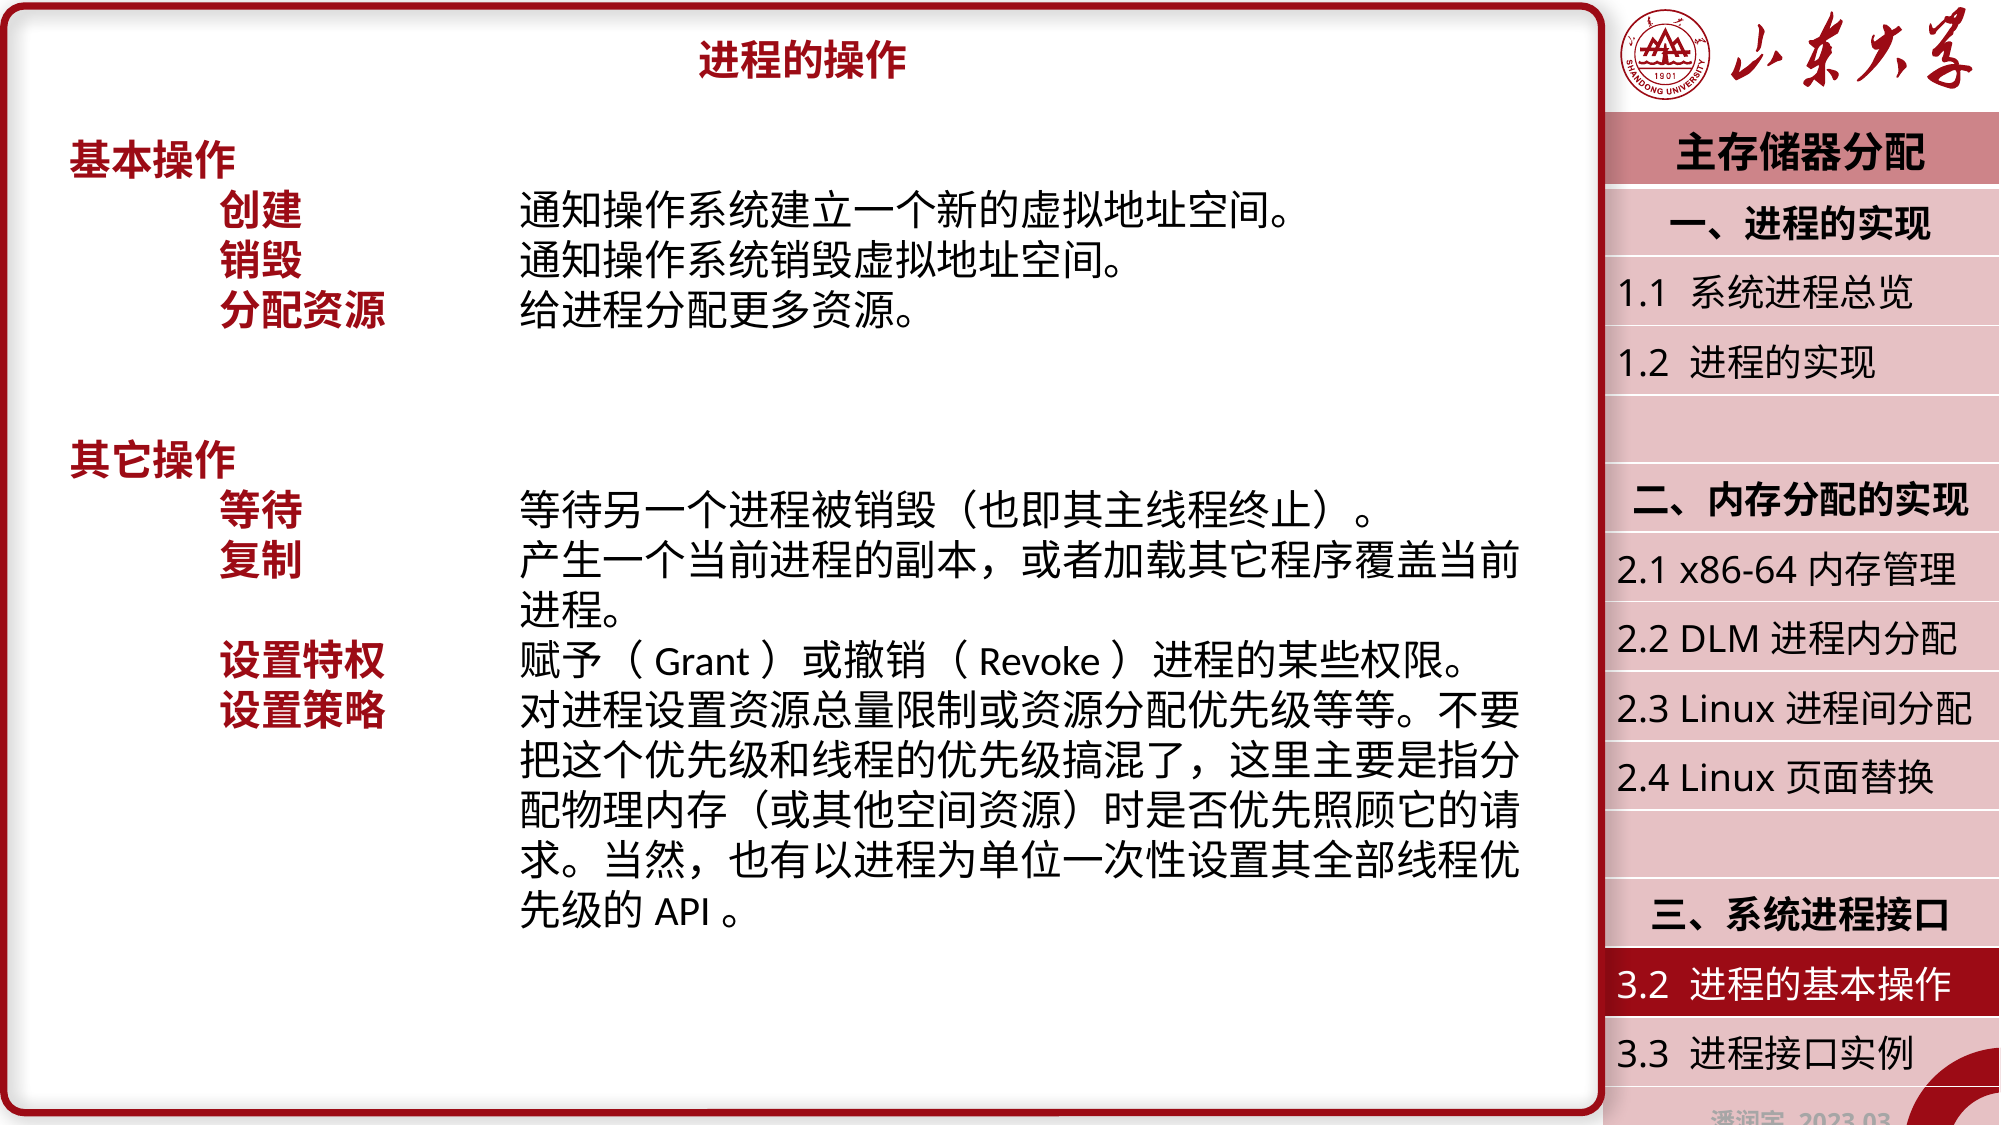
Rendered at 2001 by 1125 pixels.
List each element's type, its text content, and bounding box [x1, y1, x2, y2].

table_cell 二、内存分配的实现 [1618, 464, 1999, 531]
table_cell 1.1 系统进程总览 [1618, 257, 1999, 325]
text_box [1620, 5, 1977, 100]
table_cell 1.2 进程的实现 [1618, 326, 1999, 394]
table_cell 2.2 DLM进程内分配 [1618, 602, 1999, 670]
table_cell 一、进程的实现 [1618, 189, 1999, 255]
text_box [2, 4, 1603, 1114]
table_cell [1618, 811, 1999, 877]
table_cell 3.2 进程的基本操作 [1618, 948, 1999, 1016]
table_cell 2.3 Linux进程间分配 [1618, 672, 1999, 740]
table_cell 3.3 进程接口实例 [1618, 1018, 1999, 1086]
table_header 主存储器分配 [1618, 112, 1999, 184]
table_cell 2.1 x86-64内存管理 [1618, 533, 1999, 601]
text_box 进程的操作 基本操作 创建 通知操作系统建立一个新的虚拟地址空间。 销毁 通知操作系统销毁虚拟地址空间。 分配资源 给进程分配更多资源。 其它操作 等待 等待另一个进程被销毁（也即其主线程终止）。 复制 产生一个当前进程的副本，或者加载其它程序覆盖当前 进程。 设置特权 赋予（Grant）或撤销（Revoke）进程的某些权限。 设置策略 对进程设置资源总量限制或资源分配优先级等等。不要 把这个优先级和线程的优先级搞混了，这里主要是指分 配物理内存（或其他空间资源）时是否优先照顾它的请 求。当然，也有以进程为单位一次性设置其全部线程优 先级的API。 [54, 26, 1551, 942]
table_cell 三、系统进程接口 [1618, 879, 1999, 946]
table_cell [1618, 396, 1999, 462]
table_cell 潘润宇 2023.03 [1603, 1087, 1999, 1125]
table_cell 2.4 Linux页面替换 [1618, 742, 1999, 809]
